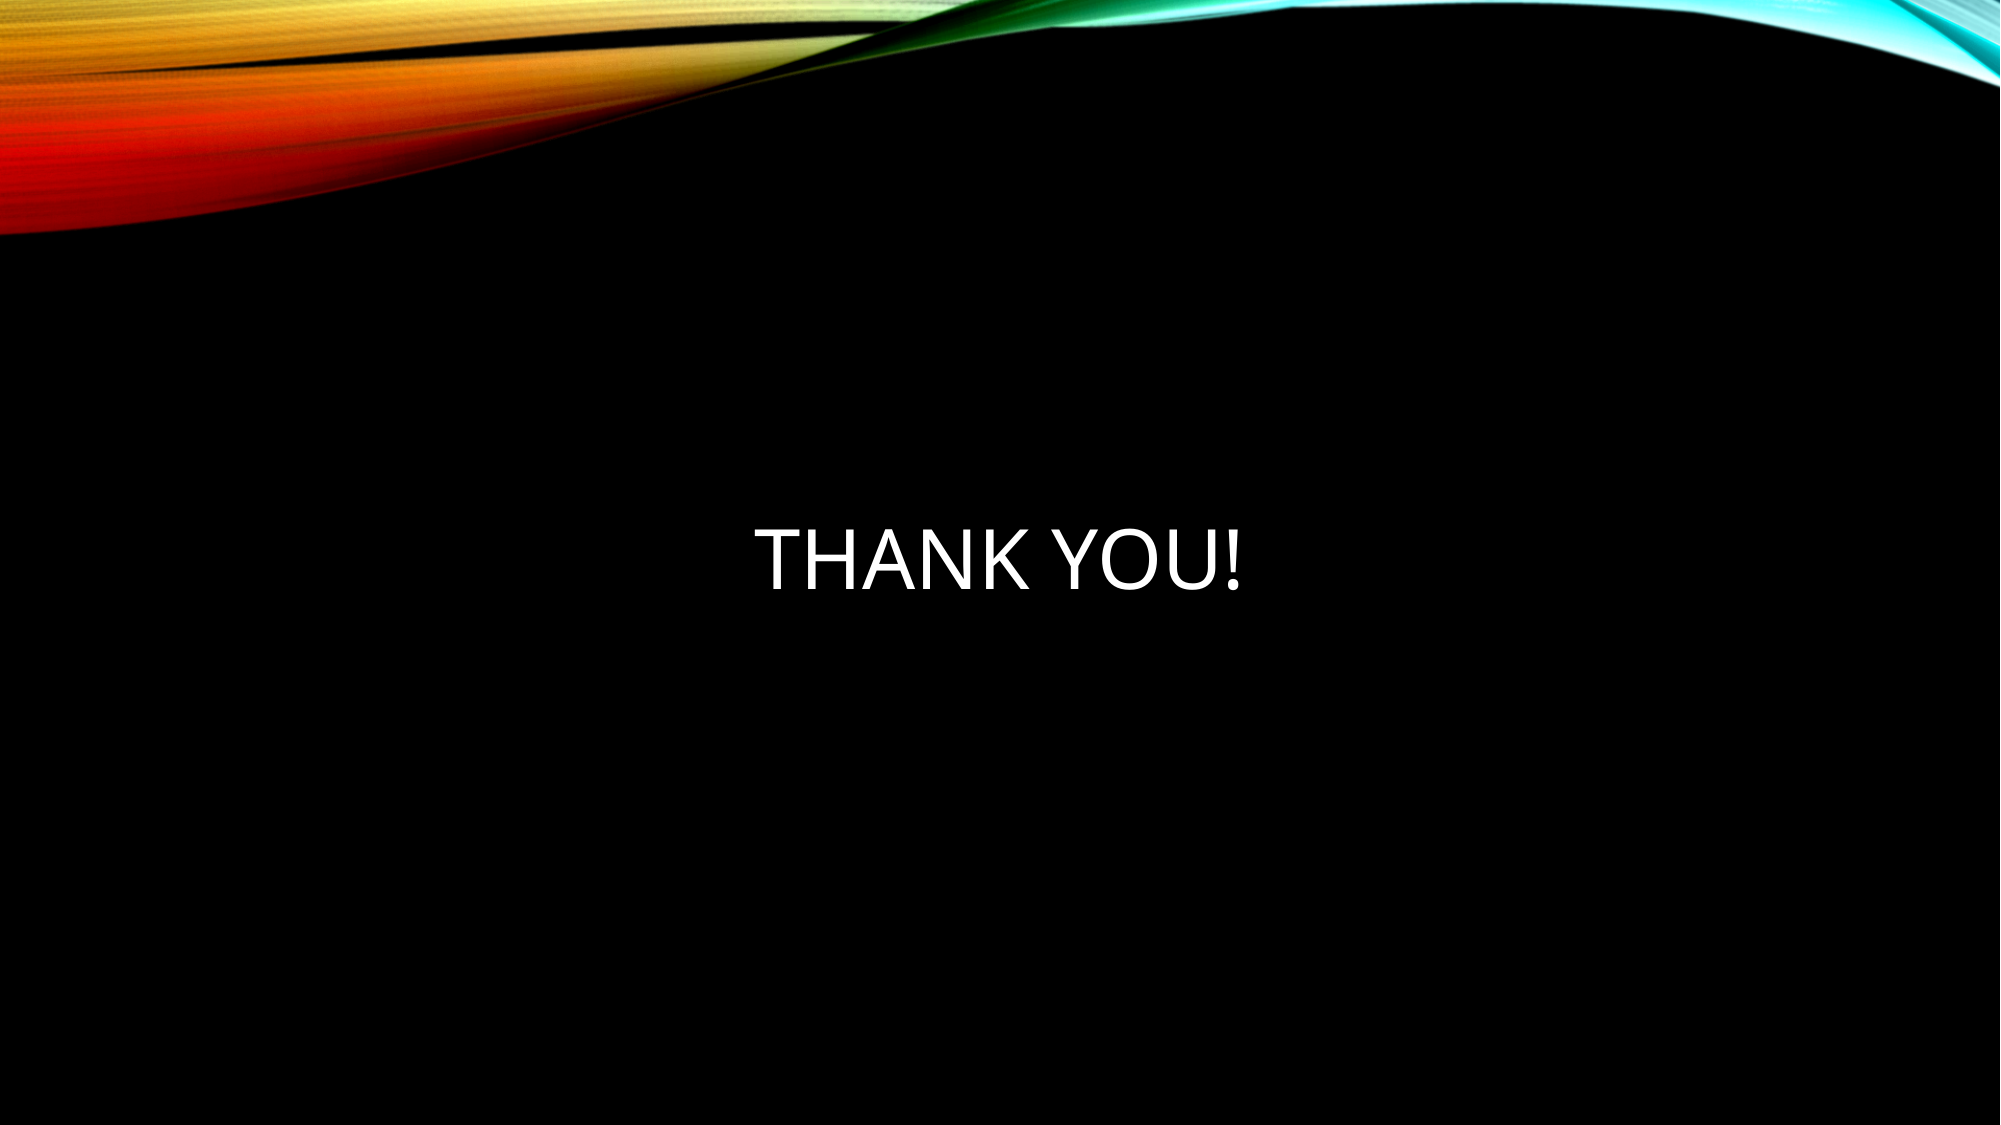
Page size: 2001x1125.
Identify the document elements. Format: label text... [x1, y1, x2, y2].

title Thank you! [137, 453, 1863, 672]
picture [0, 0, 2000, 237]
